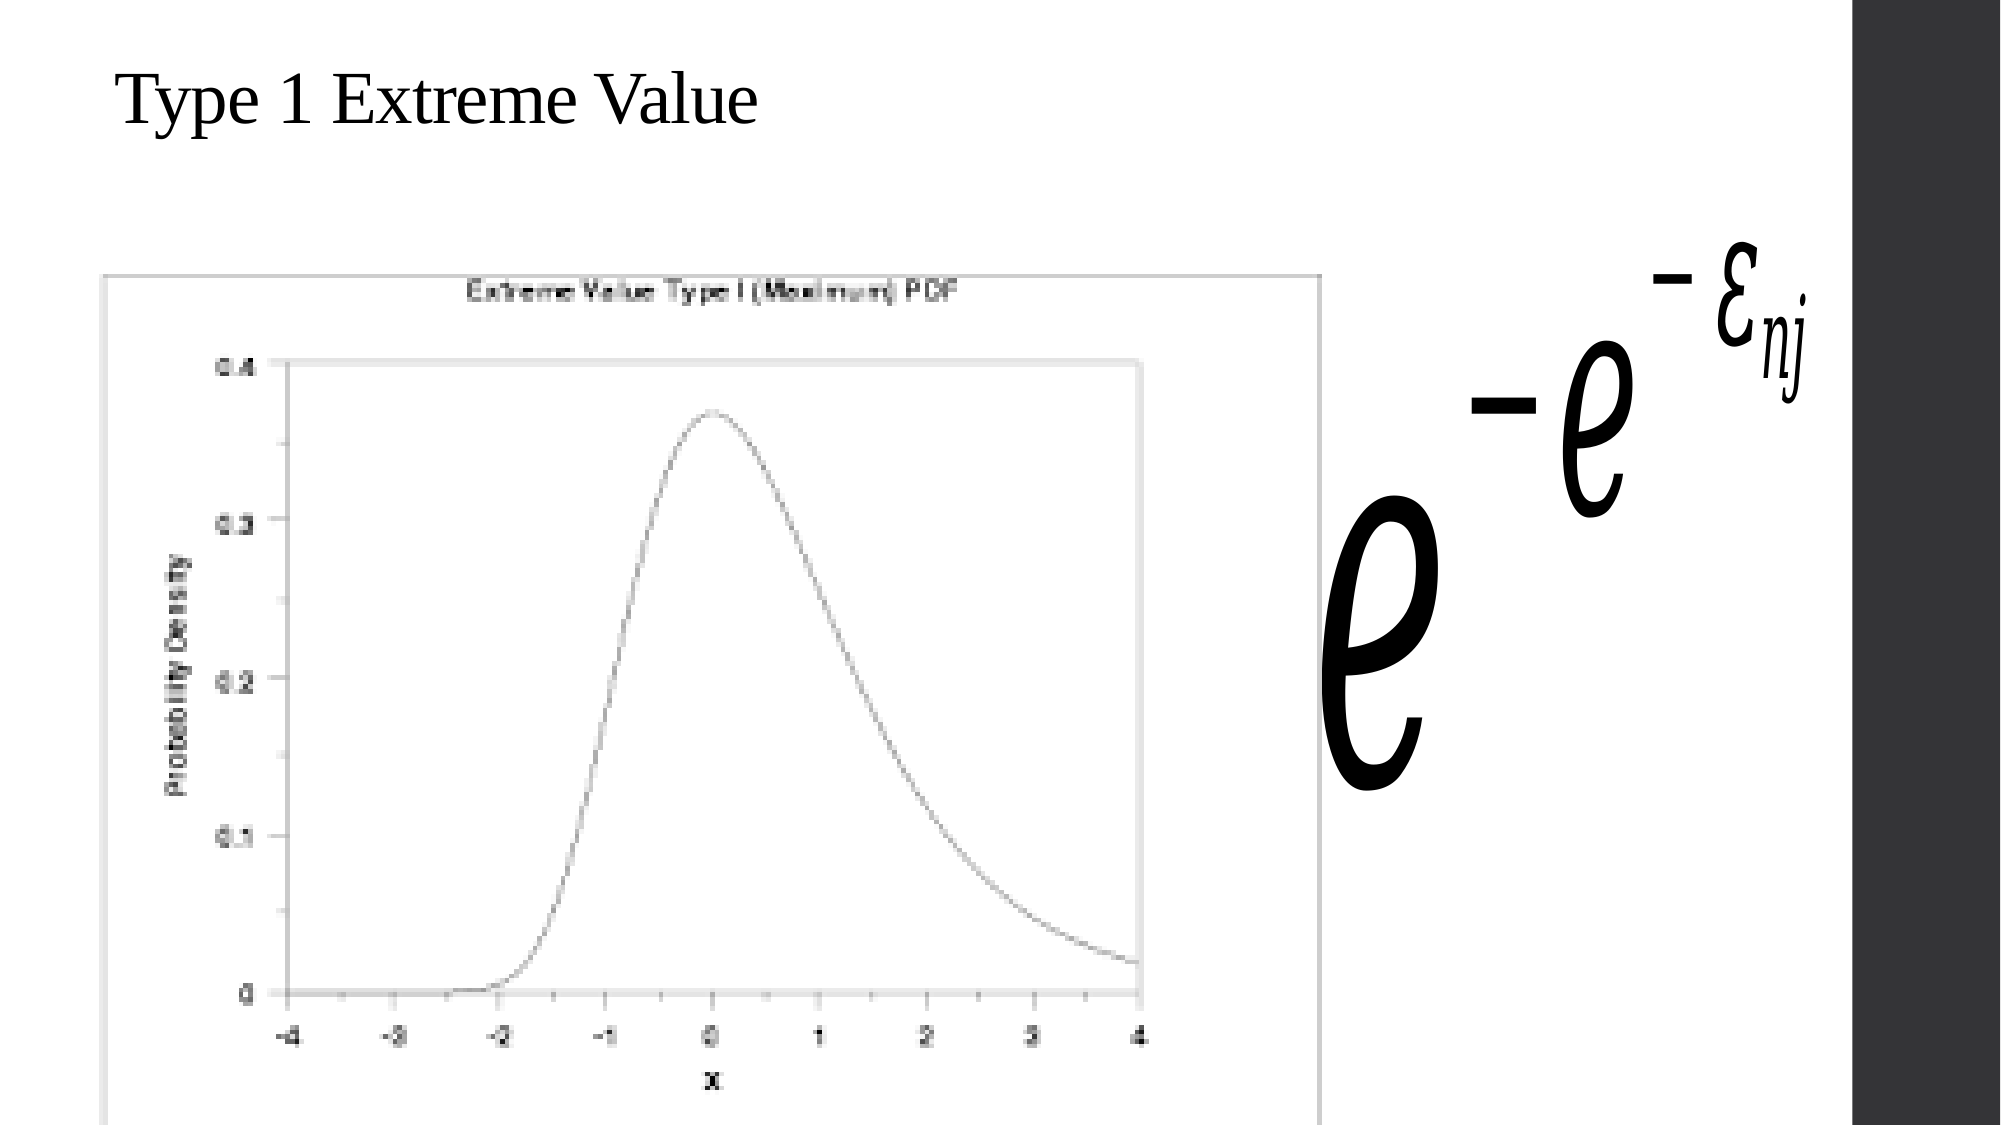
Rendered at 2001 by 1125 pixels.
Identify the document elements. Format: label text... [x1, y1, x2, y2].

title Type 1 Extreme Value [99, 44, 1813, 148]
text_box [1328, 562, 2000, 1125]
picture [99, 274, 1322, 1125]
